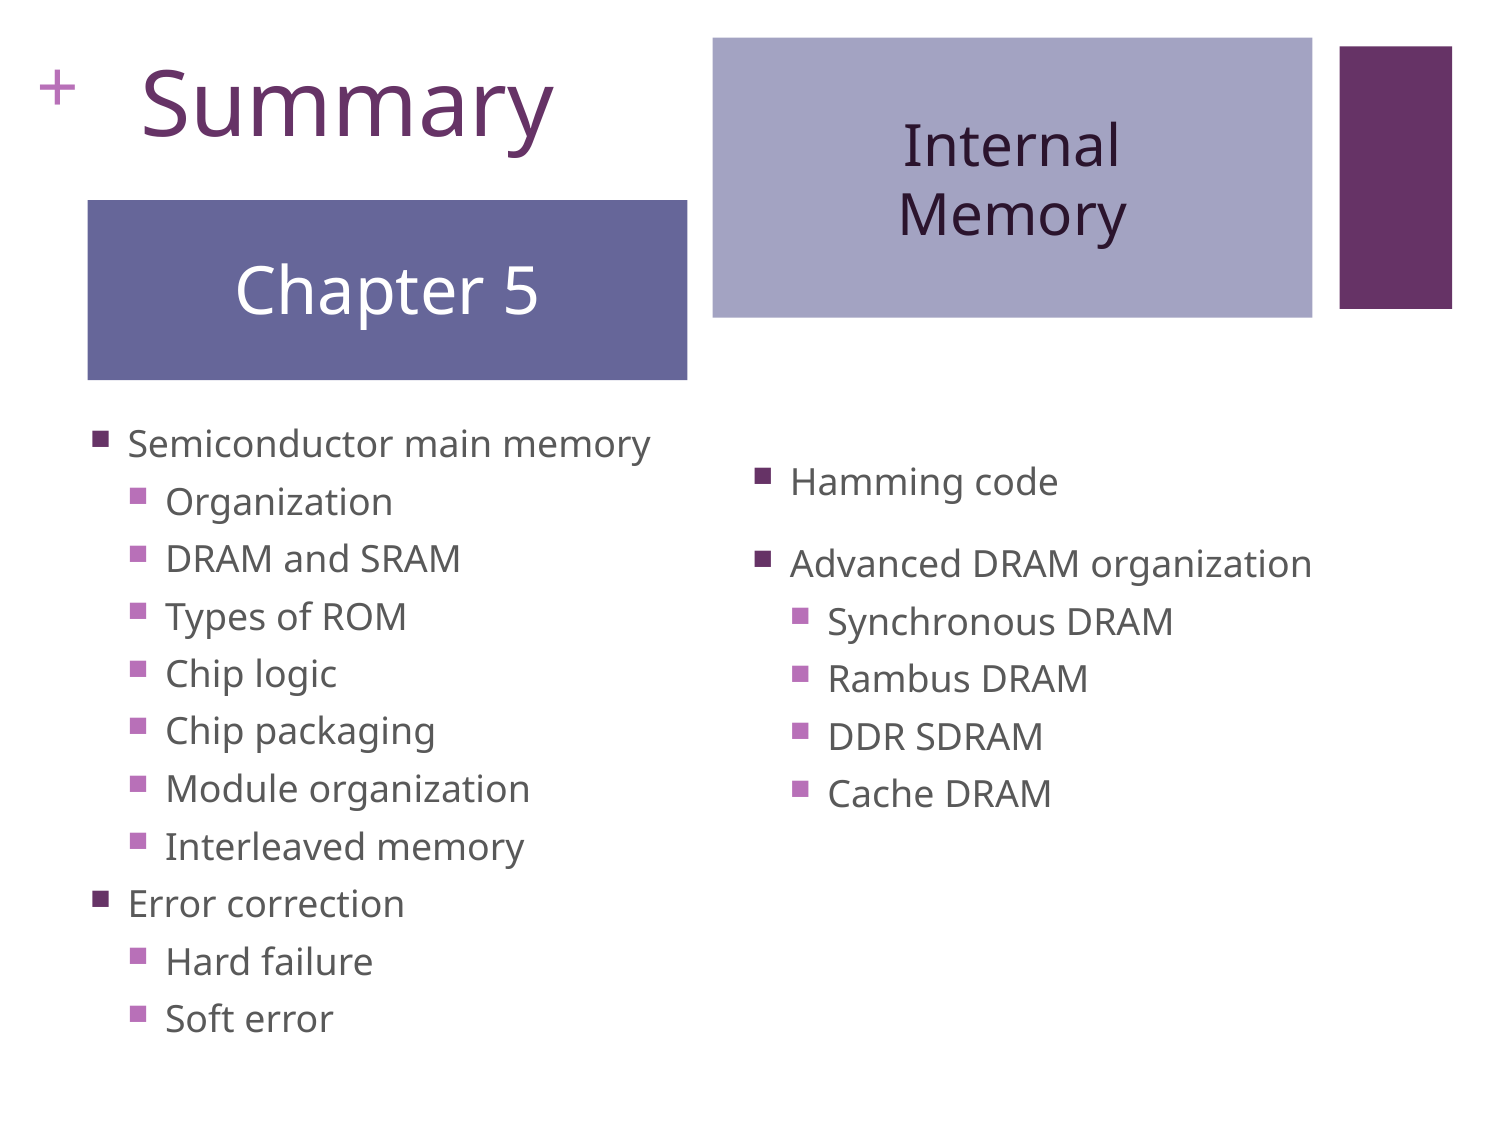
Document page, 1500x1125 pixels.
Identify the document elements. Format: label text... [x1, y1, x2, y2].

list Internal Memory [712, 37, 1313, 318]
list Chapter 5 [87, 200, 688, 381]
list Semiconductor main memory Organization DRAM and SRAM Types of ROM Chip logic Chip packaging Module organization Interleaved memory Error correction Hard failure Soft error [75, 412, 675, 1125]
title Summary [125, 37, 688, 200]
list Hamming code Advanced DRAM organization Synchronous DRAM Rambus DRAM DDR SDRAM Cache DRAM [737, 450, 1363, 1125]
